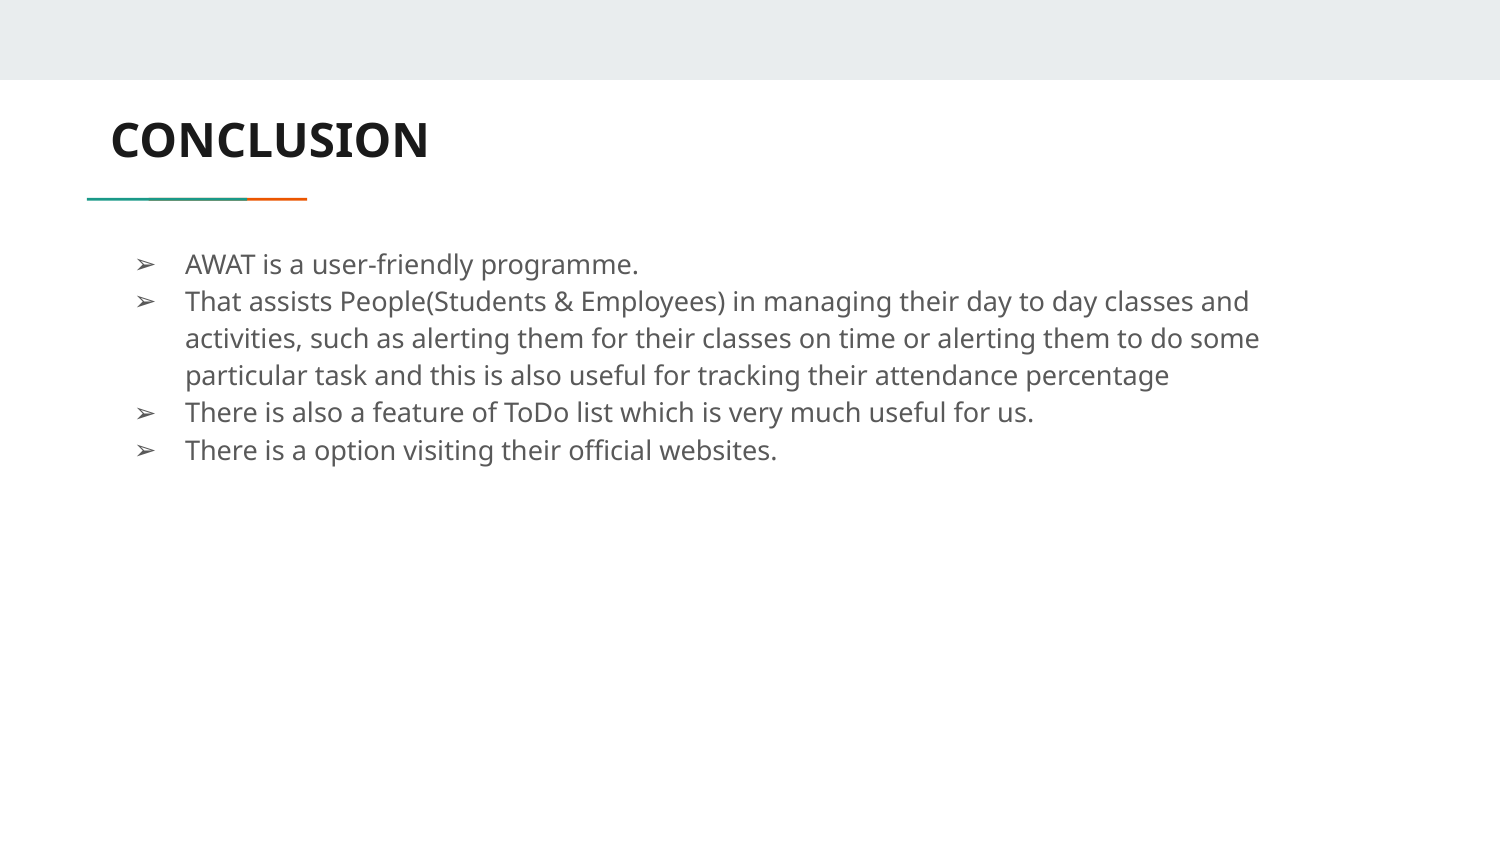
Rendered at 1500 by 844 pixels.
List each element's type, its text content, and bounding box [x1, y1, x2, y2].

title CONCLUSION [94, 94, 1357, 183]
list AWAT is a user-friendly programme. That assists People(Students & Employees) in managing their day to day classes and activities, such as alerting them for their classes on time or alerting them to do some particular task and this is also useful for tracking their attendance percentage There is also a feature of ToDo list which is very much useful for us. There is a option visiting their official websites. [94, 227, 1357, 599]
